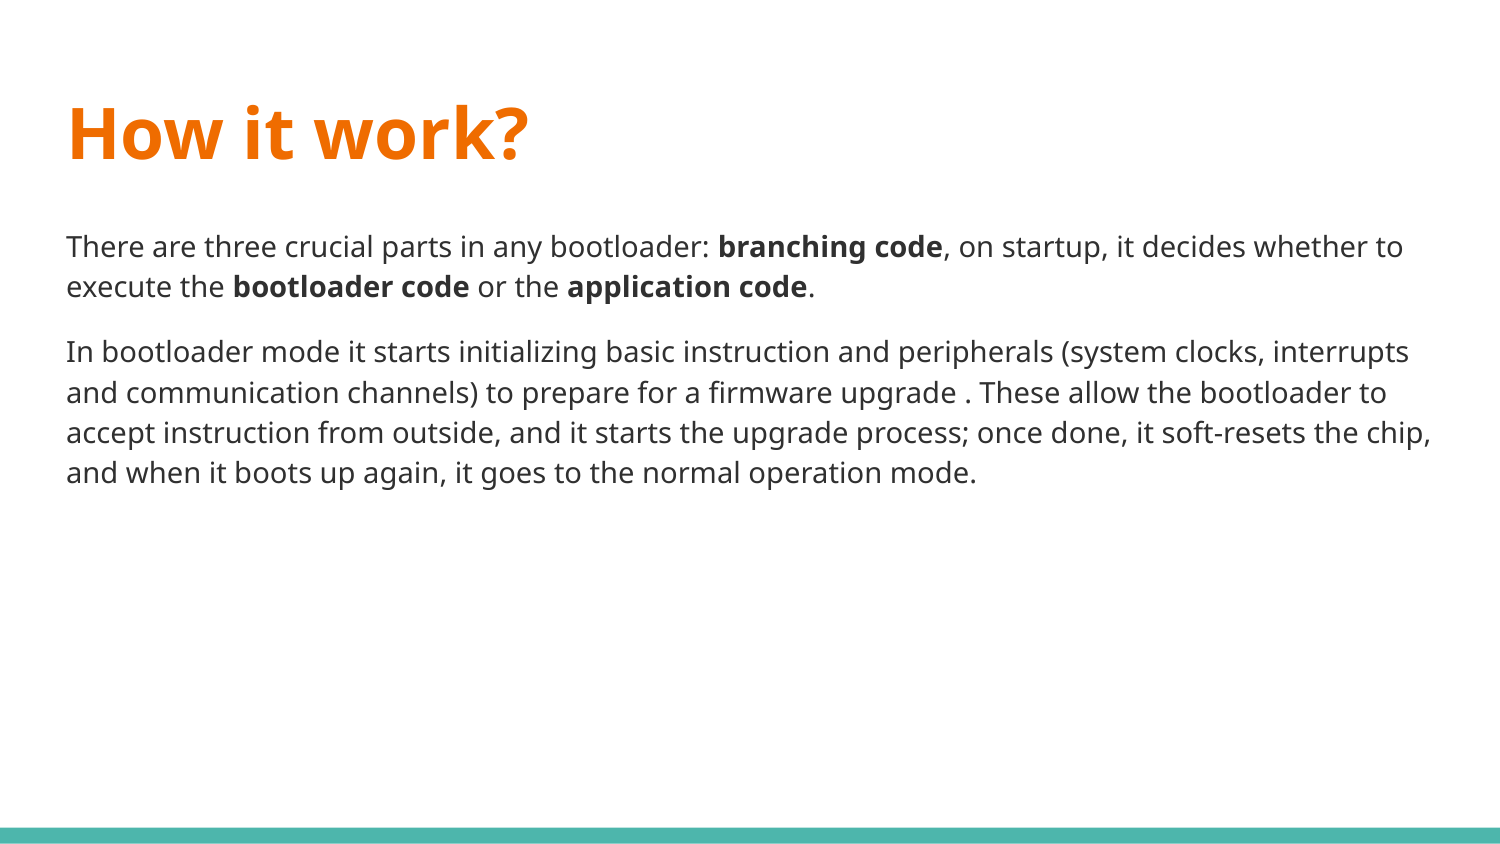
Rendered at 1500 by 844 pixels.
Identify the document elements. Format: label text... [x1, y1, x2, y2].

title How it work? [51, 72, 1449, 189]
list There are three crucial parts in any bootloader: branching code, on startup, it decides whether to execute the bootloader code or the application code. In bootloader mode it starts initializing basic instruction and peripherals (system clocks, interrupts and communication channels) to prepare for a firmware upgrade . These allow the bootloader to accept instruction from outside, and it starts the upgrade process; once done, it soft-resets the chip, and when it boots up again, it goes to the normal operation mode. [51, 207, 1449, 750]
